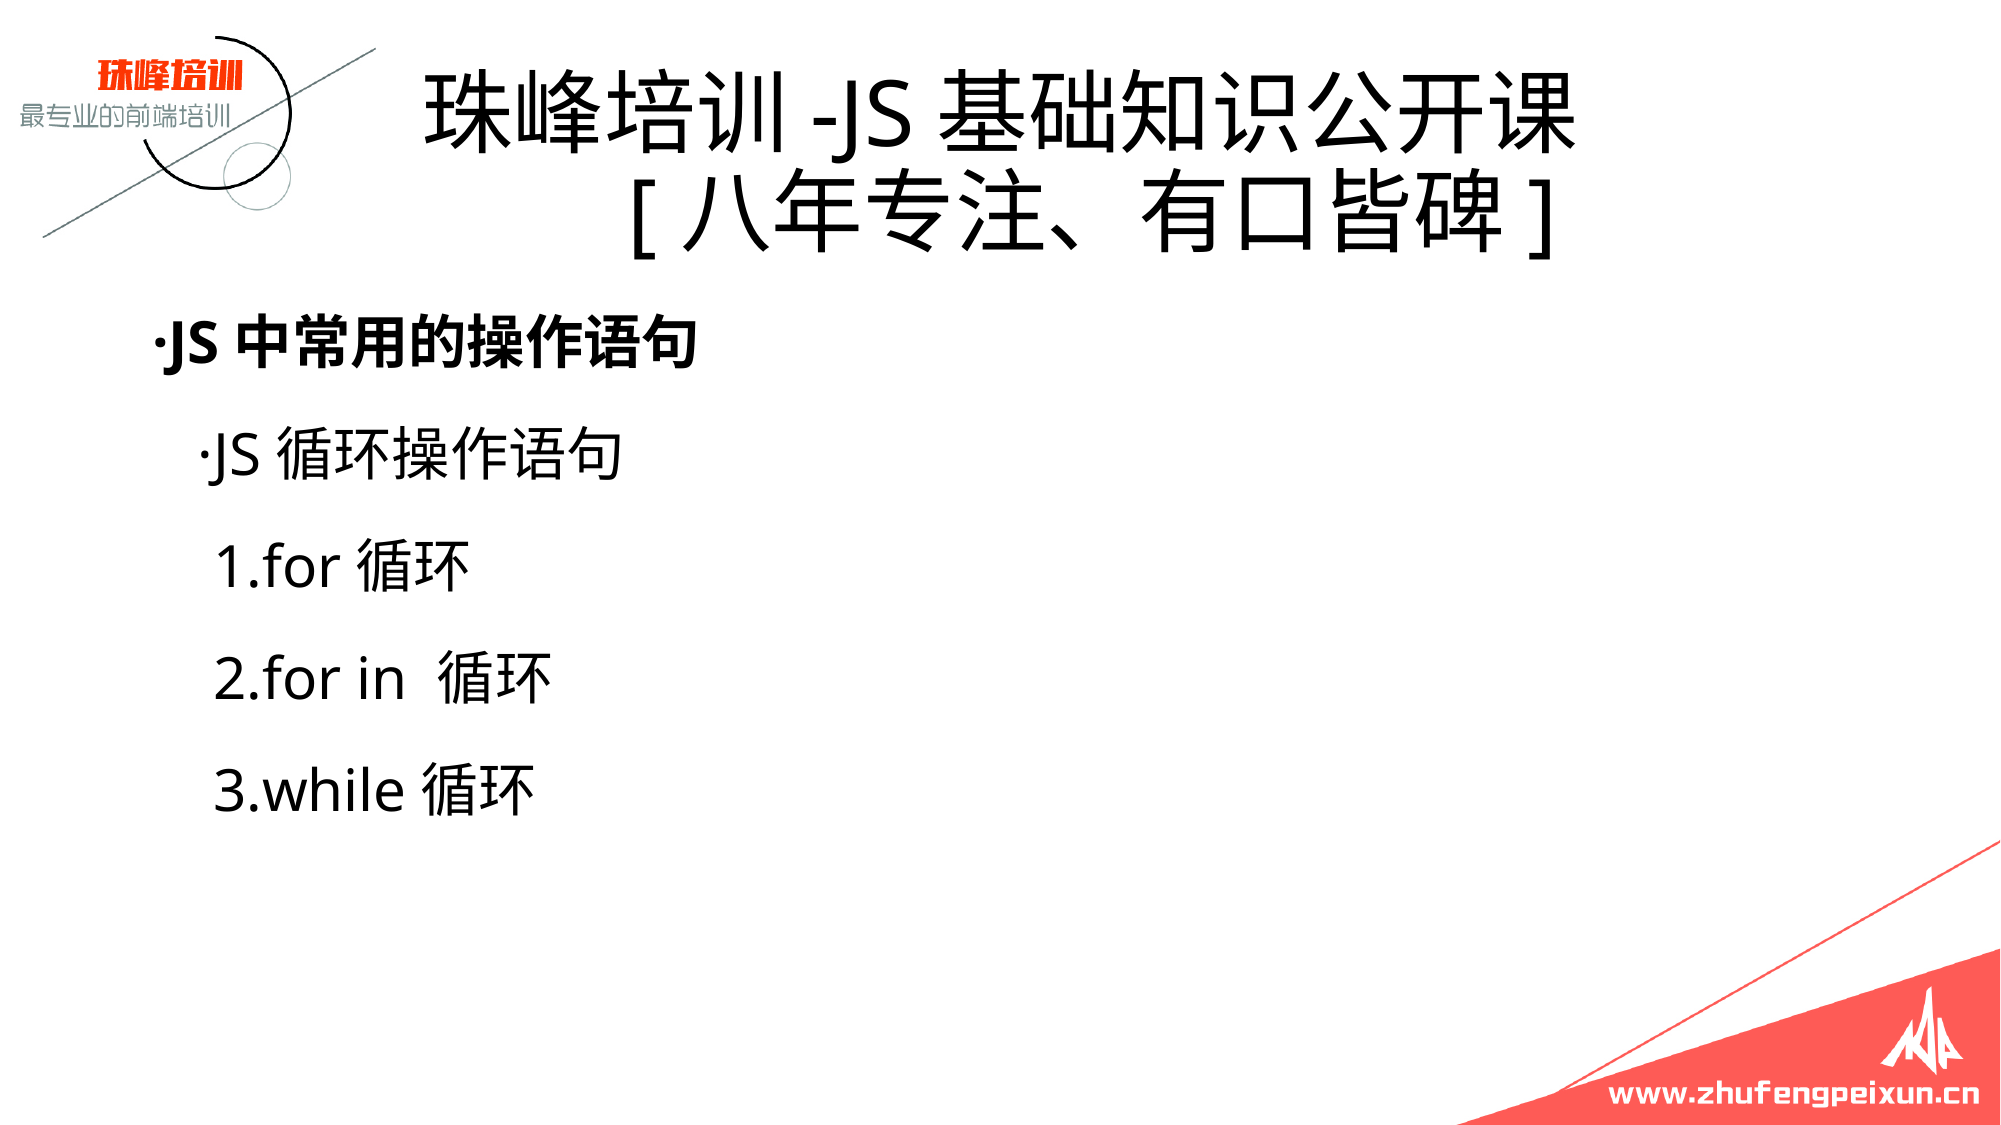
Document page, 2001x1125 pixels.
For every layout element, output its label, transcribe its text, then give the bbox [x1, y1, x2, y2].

title 珠峰培训-JS基础知识公开课 [八年专注、有口皆碑] [137, 59, 1863, 278]
picture [1437, 796, 2001, 1125]
list ·JS中常用的操作语句 ·JS循环操作语句 1.for循环 2.for in 循环 3.while循环 [137, 277, 868, 1014]
picture [18, 36, 376, 238]
